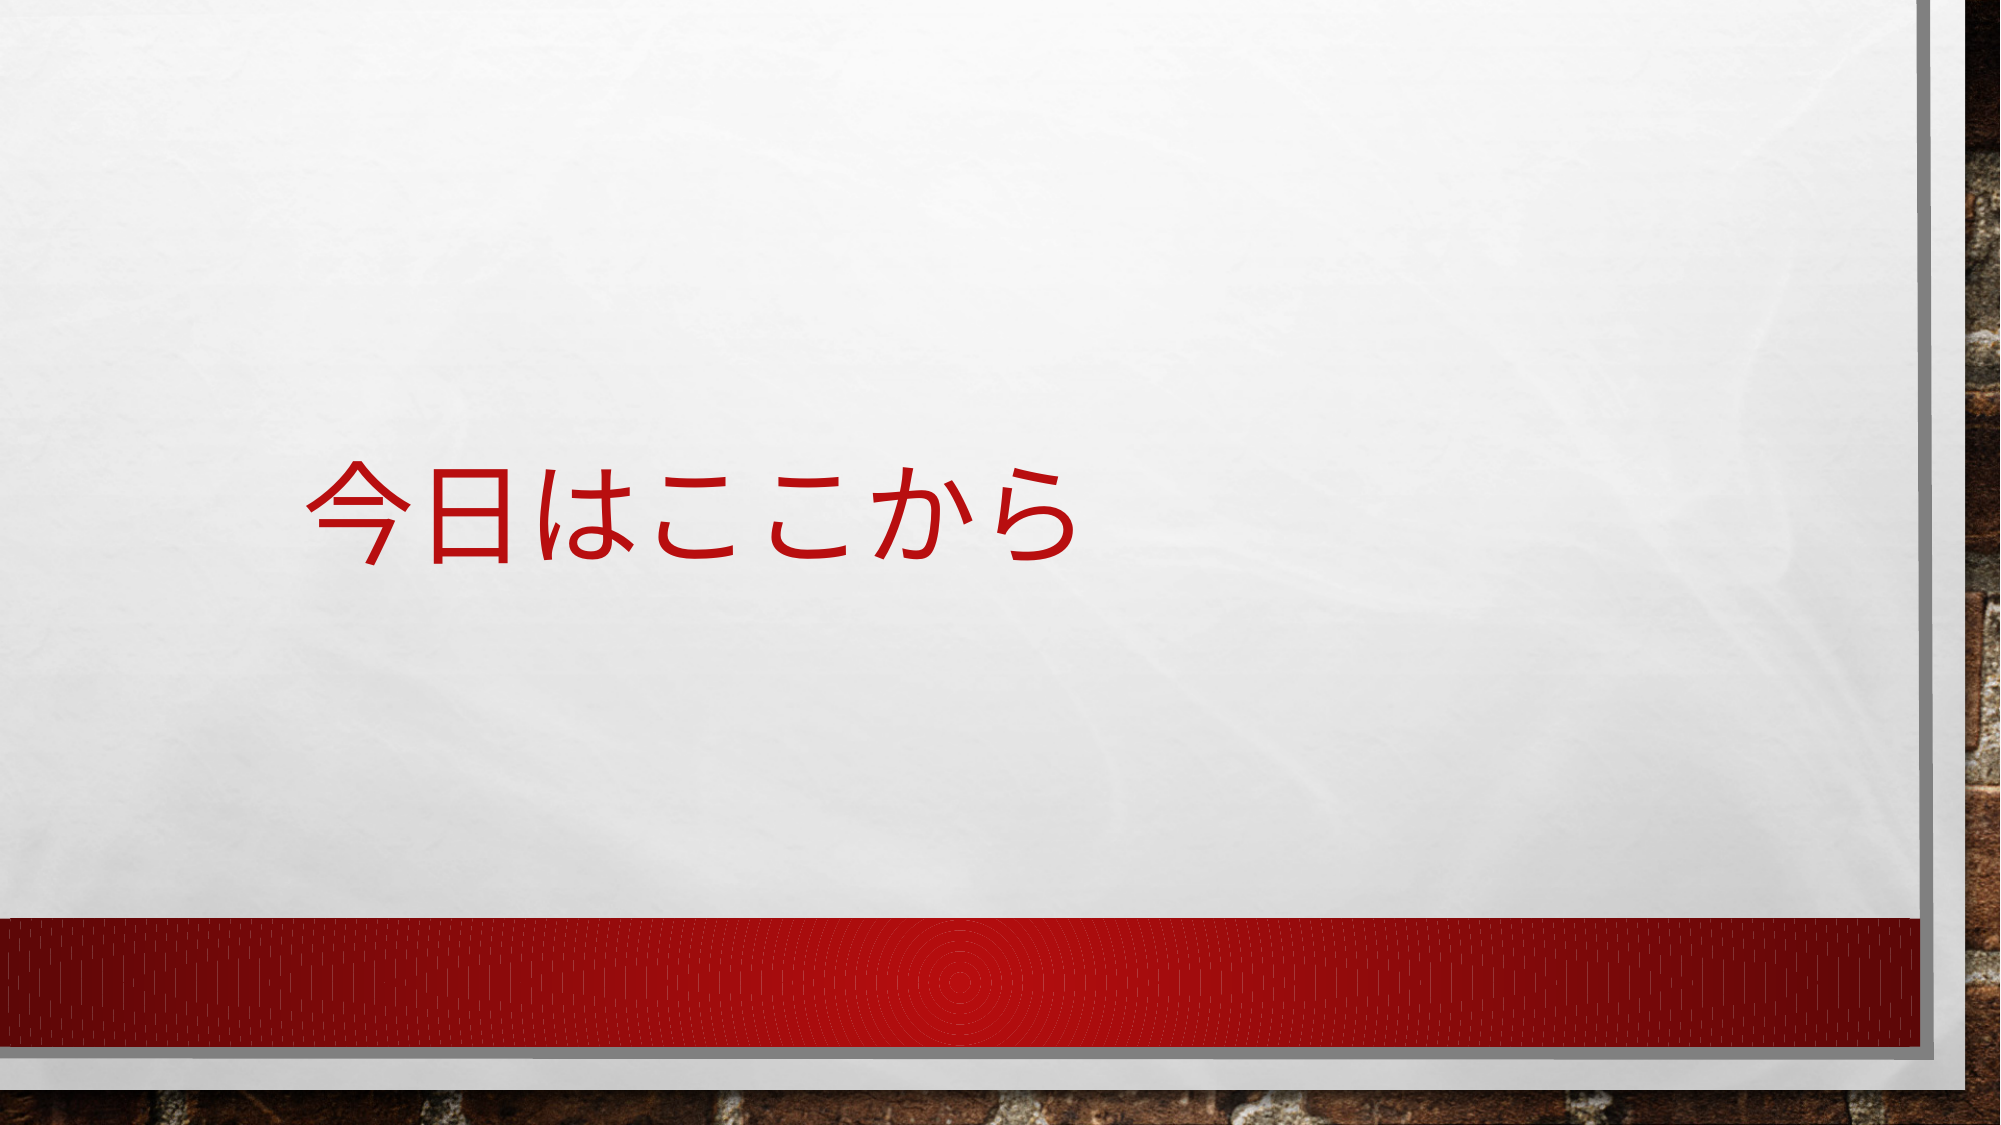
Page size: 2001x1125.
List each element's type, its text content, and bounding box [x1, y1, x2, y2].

title 今日はここから [287, 394, 1630, 646]
picture [0, 0, 2000, 1125]
